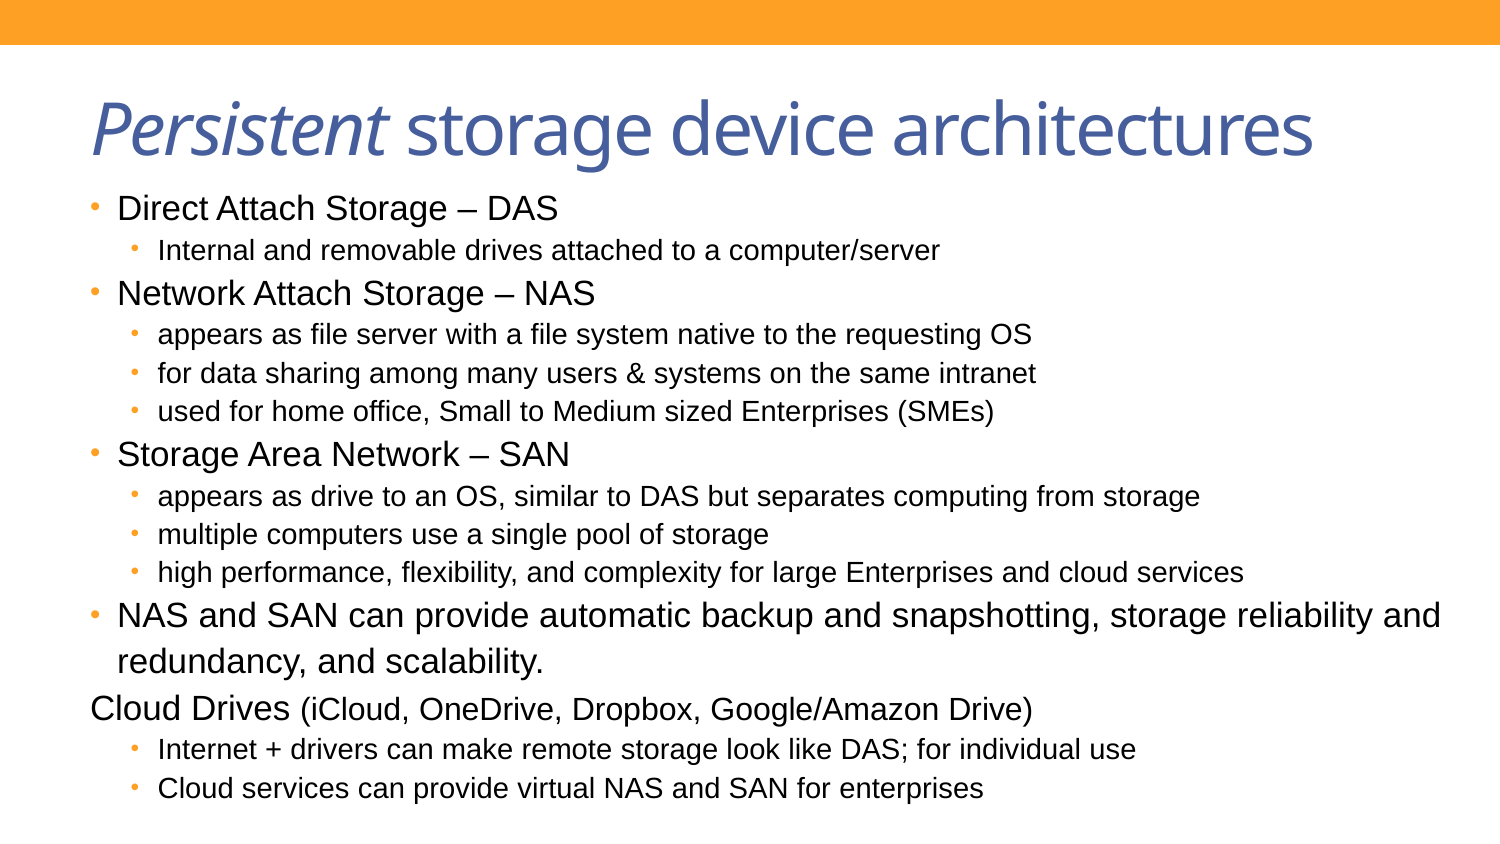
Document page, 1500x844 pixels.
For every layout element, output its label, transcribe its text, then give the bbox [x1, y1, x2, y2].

list Direct Attach Storage – DAS Internal and removable drives attached to a computer/server Network Attach Storage – NAS appears as file server with a file system native to the requesting OS for data sharing among many users & systems on the same intranet used for home office, Small to Medium sized Enterprises (SMEs) Storage Area Network – SAN appears as drive to an OS, similar to DAS but separates computing from storage multiple computers use a single pool of storage high performance, flexibility, and complexity for large Enterprises and cloud services NAS and SAN can provide automatic backup and snapshotting, storage reliability and redundancy, and scalability. Cloud Drives (iCloud, OneDrive, Dropbox, Google/Amazon Drive) Internet + drivers can make remote storage look like DAS; for individual use Cloud services can provide virtual NAS and SAN for enterprises [75, 173, 1471, 821]
title Persistent storage device architectures [75, 65, 1425, 173]
